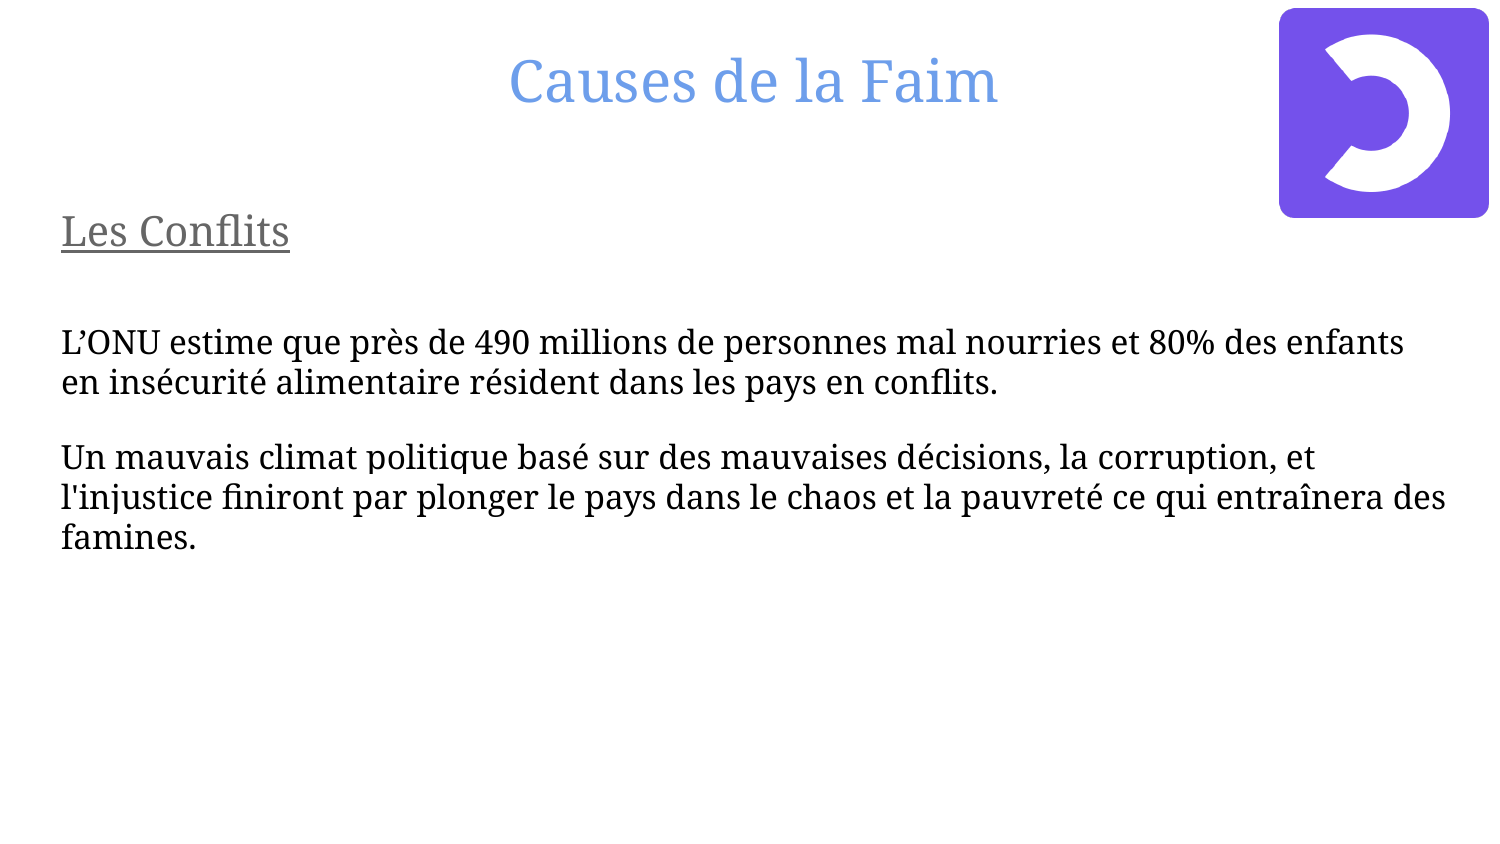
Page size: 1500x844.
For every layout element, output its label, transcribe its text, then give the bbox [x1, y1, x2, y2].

text_box L’ONU estime que près de 490 millions de personnes mal nourries et 80% des enfants en insécurité alimentaire résident dans les pays en conflits. Un mauvais climat politique basé sur des mauvaises décisions, la corruption, et l'injustice finiront par plonger le pays dans le chaos et la pauvreté ce qui entraînera des famines. [46, 306, 1466, 544]
title Causes de la Faim [468, 29, 1040, 124]
picture [1279, 8, 1489, 219]
text_box Les Conflits [46, 190, 316, 259]
